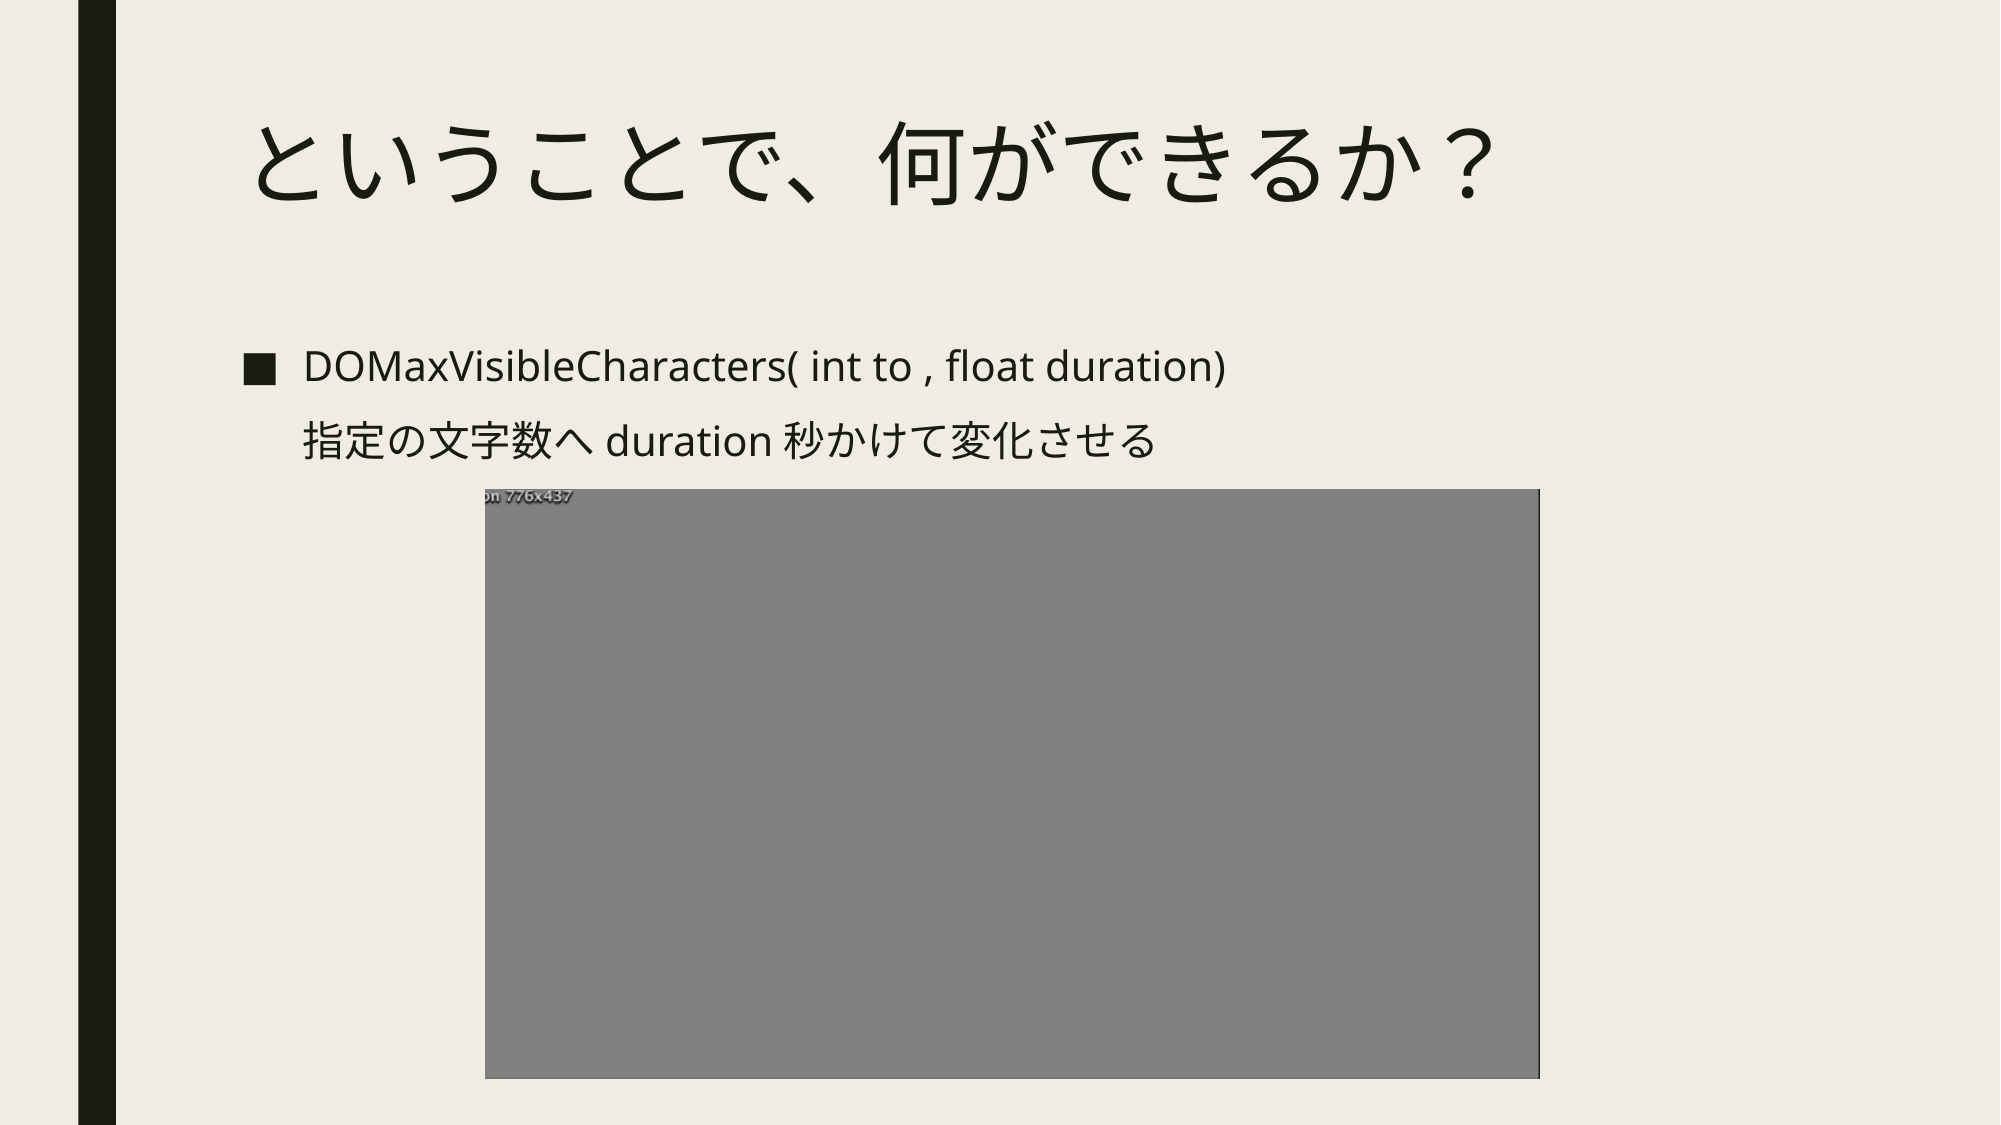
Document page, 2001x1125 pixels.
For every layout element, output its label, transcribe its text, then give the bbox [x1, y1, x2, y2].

list DOMaxVisibleCharacters( int to , float duration) 指定の文字数へduration秒かけて変化させる [225, 306, 1853, 1021]
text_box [484, 489, 1541, 1080]
title ということで、何ができるか？ [225, 112, 1800, 248]
